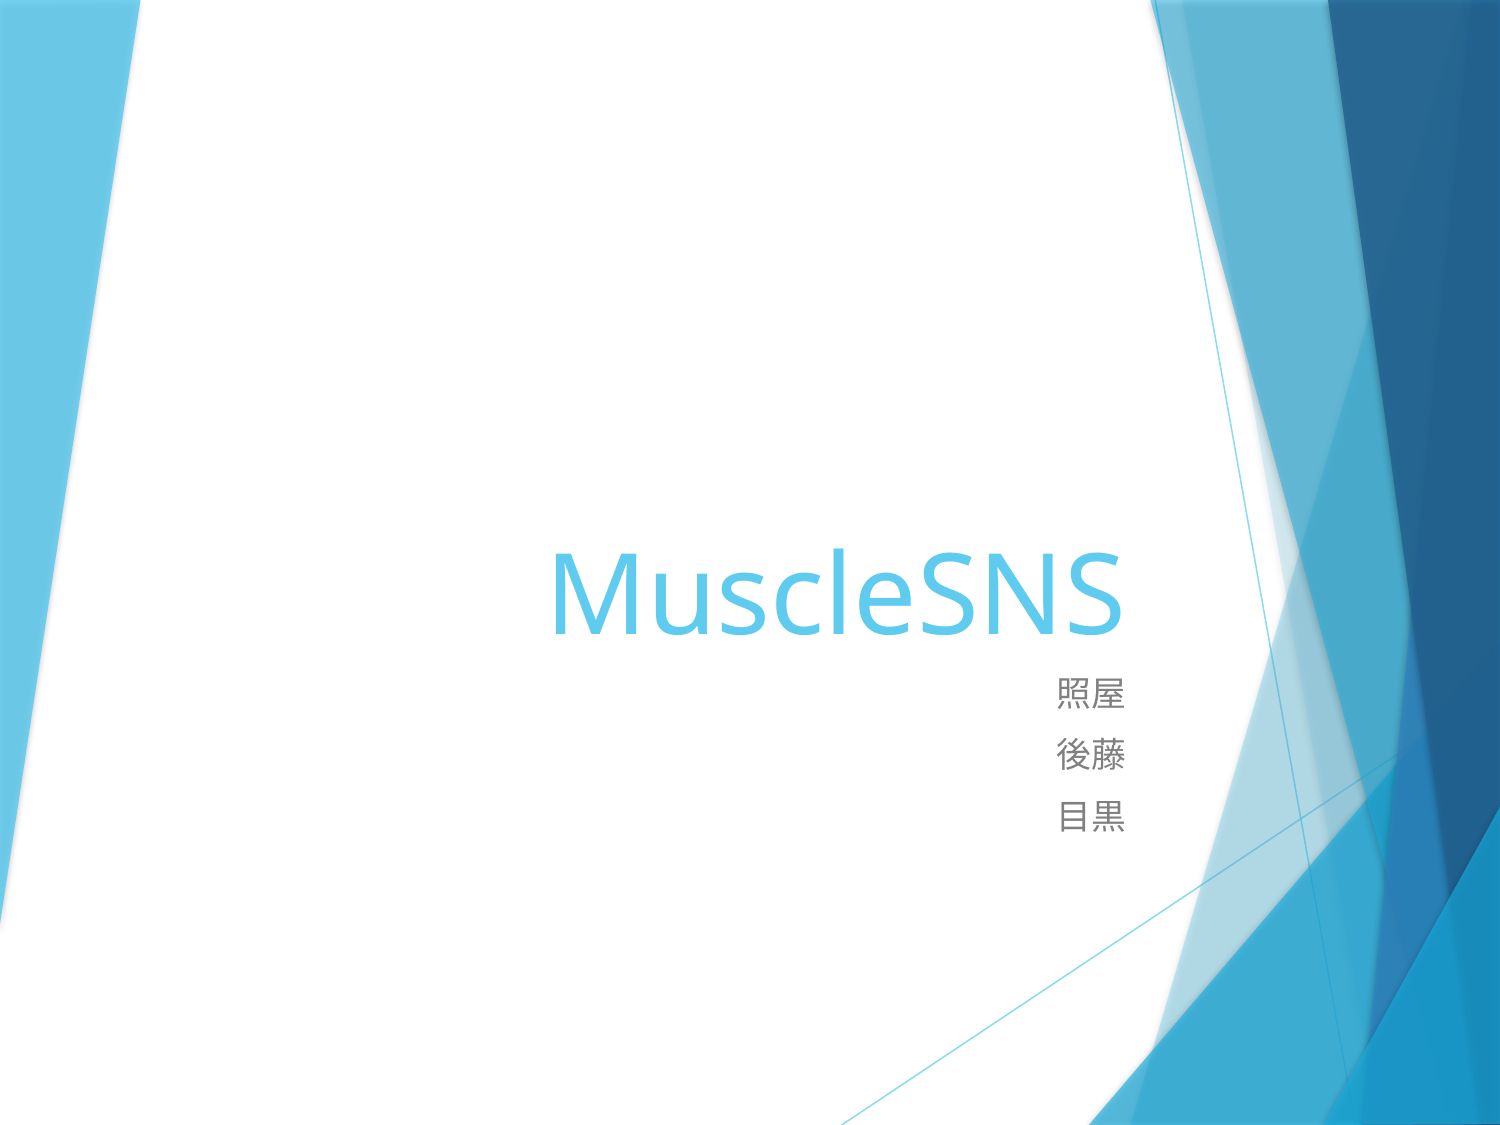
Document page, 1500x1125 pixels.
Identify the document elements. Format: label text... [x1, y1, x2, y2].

subtitle 照屋 後藤 目黒 [185, 664, 1142, 845]
title MuscleSNS [185, 394, 1142, 664]
